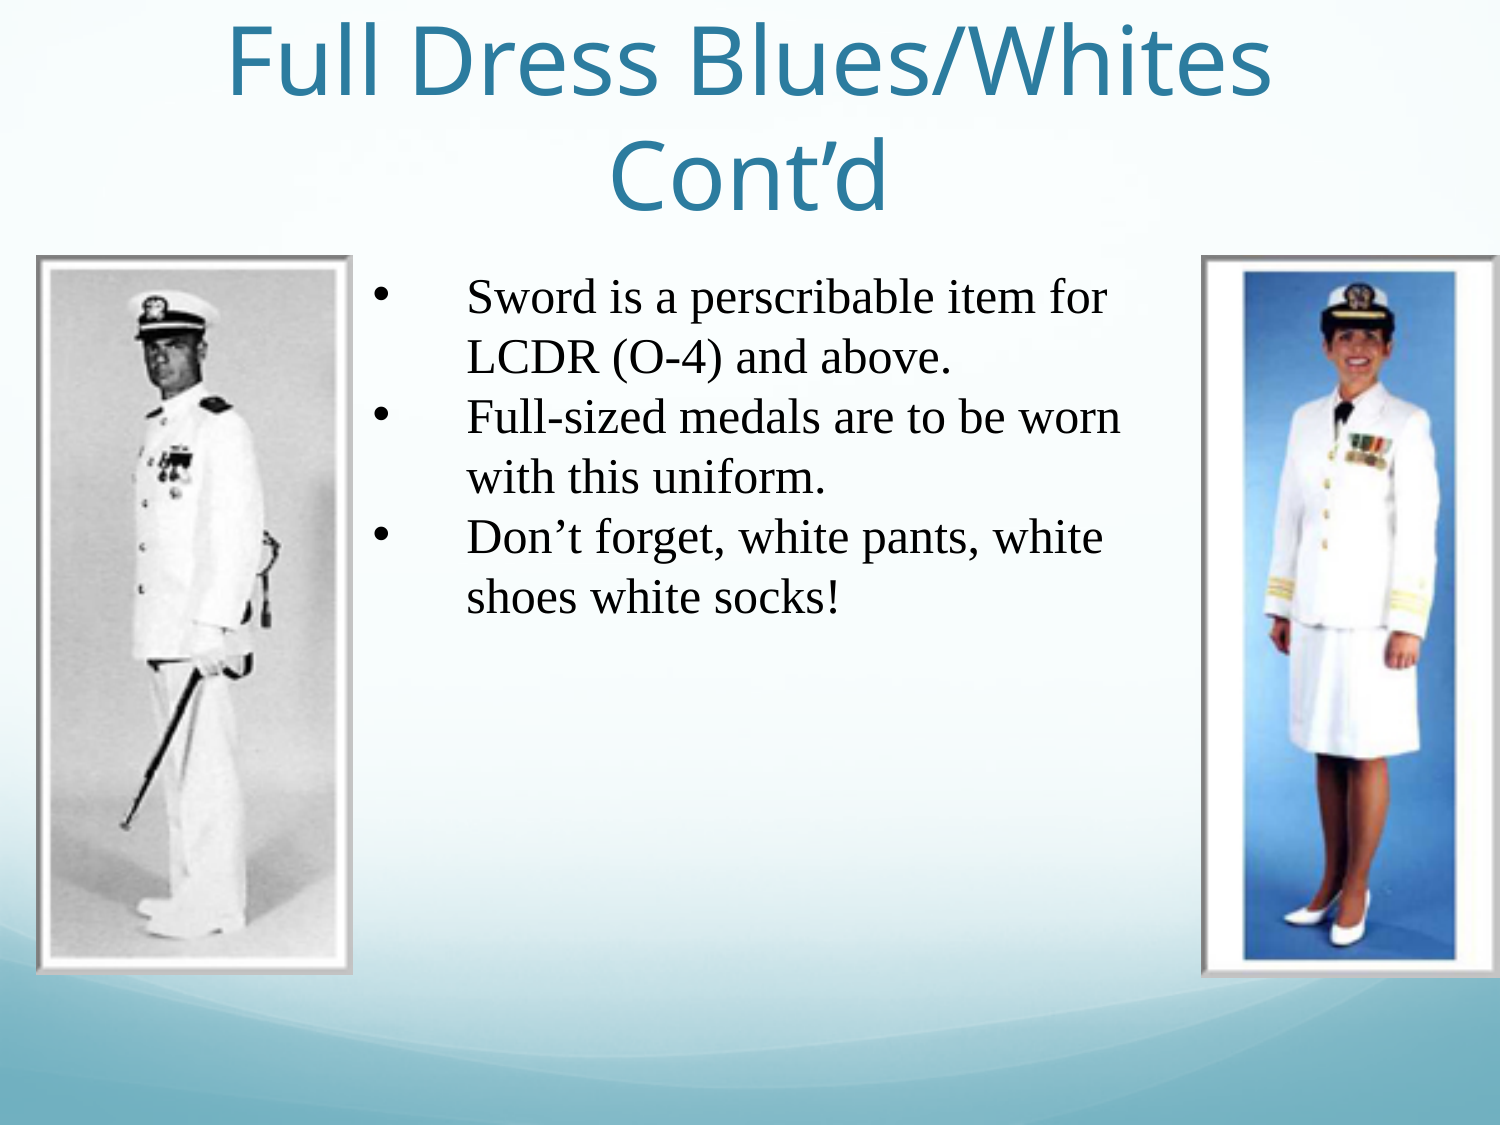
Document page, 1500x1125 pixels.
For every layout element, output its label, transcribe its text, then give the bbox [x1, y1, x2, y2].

picture [1200, 255, 1500, 979]
title Full Dress Blues/Whites Cont’d [89, 17, 1410, 238]
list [0, 255, 855, 976]
text_box Sword is a perscribable item for LCDR (O-4) and above. Full-sized medals are to be worn with this uniform. Don’t forget, white pants, white shoes white socks! [871, 255, 1197, 631]
